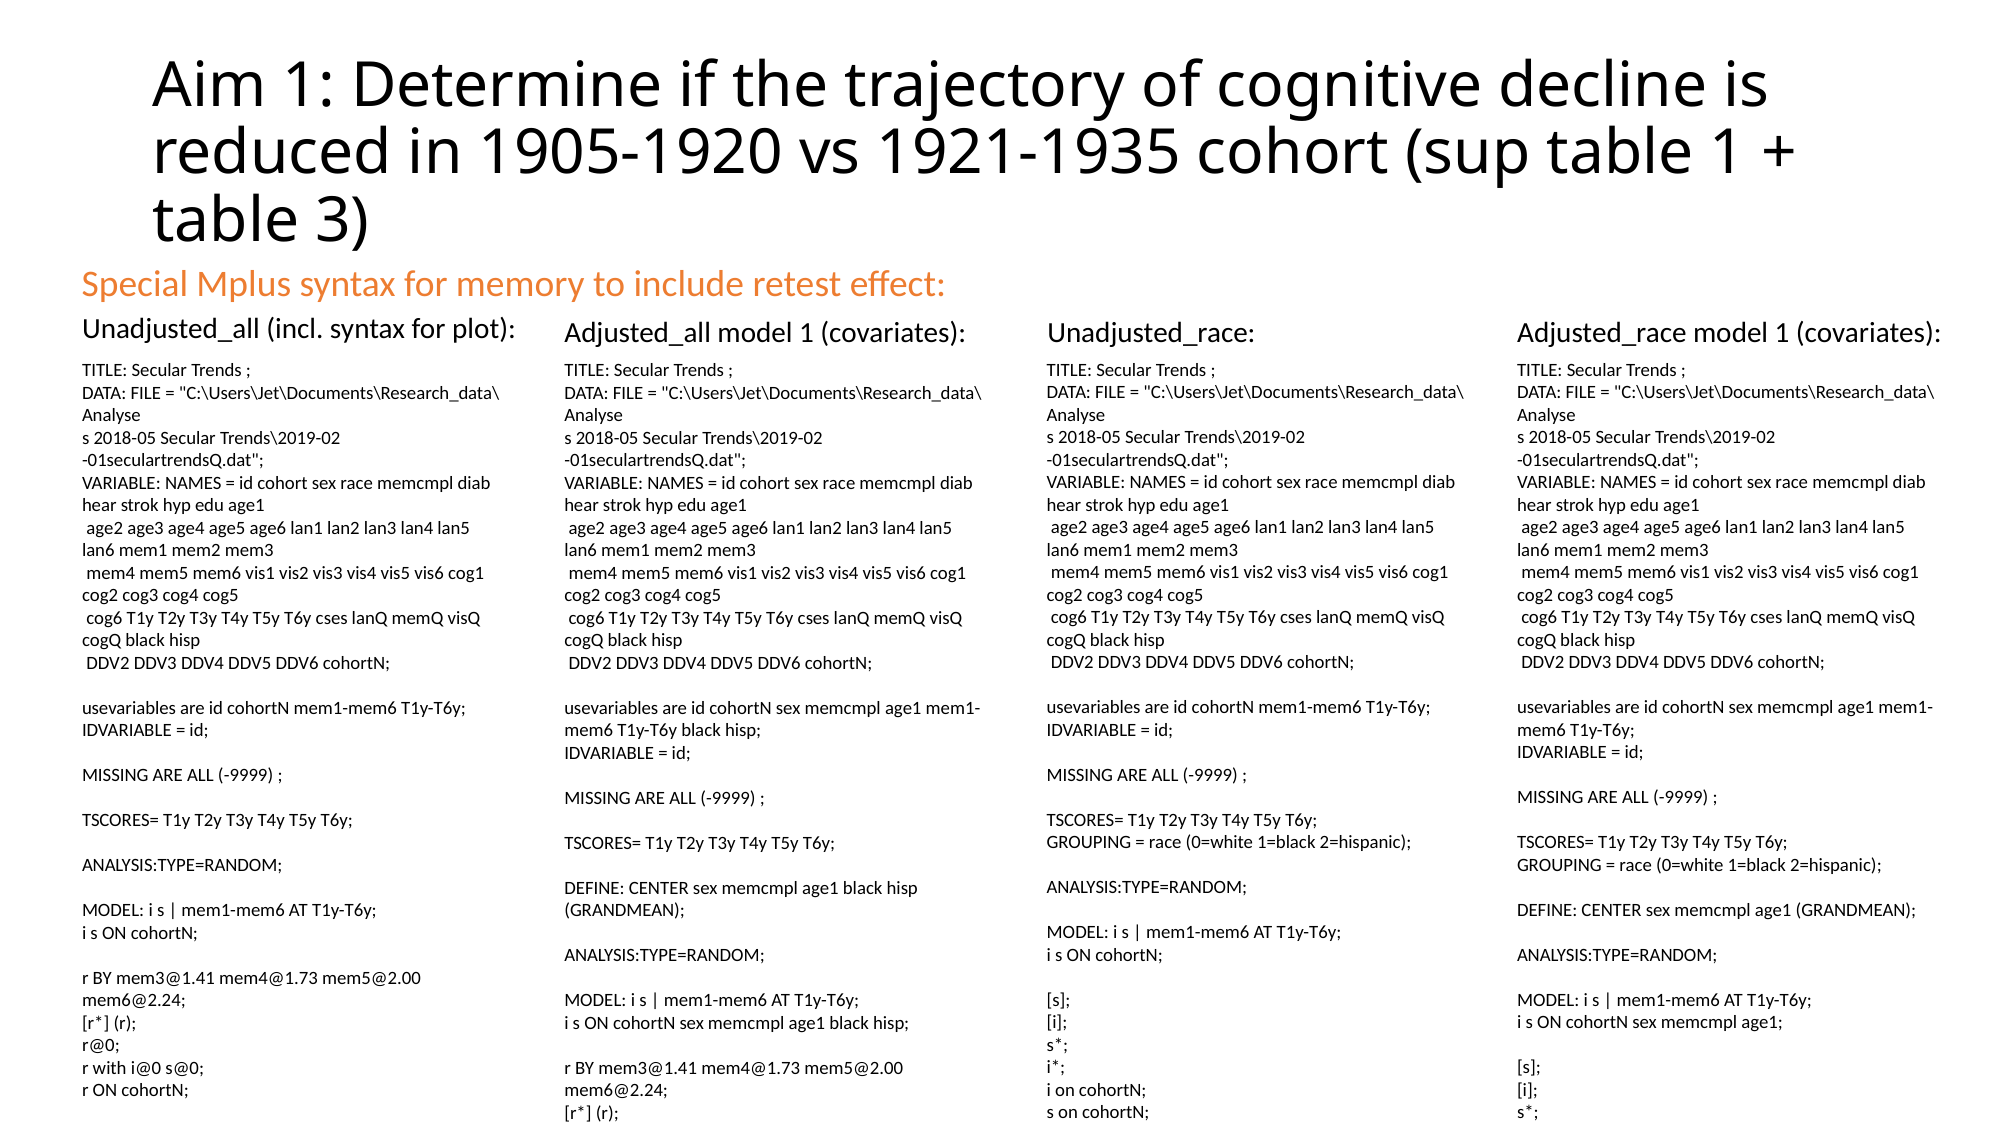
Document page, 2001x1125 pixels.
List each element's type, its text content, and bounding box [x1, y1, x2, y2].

title Aim 1: Determine if the trajectory of cognitive decline is reduced in 1905-1920 vs 1921-1935 cohort (sup table 1 + table 3) [137, 44, 1928, 263]
text_box TITLE: Secular Trends ; DATA: FILE = "C:\Users\Jet\Documents\Research_data\Analyse s 2018-05 Secular Trends\2019-02 -01seculartrendsQ.dat"; VARIABLE: NAMES = id cohort sex race memcmpl diab hear strok hyp edu age1 age2 age3 age4 age5 age6 lan1 lan2 lan3 lan4 lan5 lan6 mem1 mem2 mem3 mem4 mem5 mem6 vis1 vis2 vis3 vis4 vis5 vis6 cog1 cog2 cog3 cog4 cog5 cog6 T1y T2y T3y T4y T5y T6y cses lanQ memQ visQ cogQ black hisp DDV2 DDV3 DDV4 DDV5 DDV6 cohortN; usevariables are id cohortN mem1-mem6 T1y-T6y; IDVARIABLE = id; MISSING ARE ALL (-9999) ; TSCORES= T1y T2y T3y T4y T5y T6y; GROUPING = race (0=white 1=black 2=hispanic); ANALYSIS:TYPE=RANDOM; MODEL: i s | mem1-mem6 AT T1y-T6y; i s ON cohortN; [s]; [i]; s*; i*; i on cohortN; s on cohortN; r BY mem3@1.41 mem4@1.73 mem5@2.00 mem6@2.24; [r*] (r); r@0; r with i@0 s@0; r ON cohortN; output: CINTERVAL; [1031, 350, 1482, 1125]
text_box Adjusted_all model 1 (covariates): [549, 306, 1019, 356]
text_box Unadjusted_all (incl. syntax for plot): [67, 301, 607, 352]
text_box Special Mplus syntax for memory to include retest effect: [66, 251, 1853, 312]
text_box TITLE: Secular Trends ; DATA: FILE = "C:\Users\Jet\Documents\Research_data\Analyse s 2018-05 Secular Trends\2019-02 -01seculartrendsQ.dat"; VARIABLE: NAMES = id cohort sex race memcmpl diab hear strok hyp edu age1 age2 age3 age4 age5 age6 lan1 lan2 lan3 lan4 lan5 lan6 mem1 mem2 mem3 mem4 mem5 mem6 vis1 vis2 vis3 vis4 vis5 vis6 cog1 cog2 cog3 cog4 cog5 cog6 T1y T2y T3y T4y T5y T6y cses lanQ memQ visQ cogQ black hisp DDV2 DDV3 DDV4 DDV5 DDV6 cohortN; usevariables are id cohortN sex memcmpl age1 mem1-mem6 T1y-T6y; IDVARIABLE = id; MISSING ARE ALL (-9999) ; TSCORES= T1y T2y T3y T4y T5y T6y; GROUPING = race (0=white 1=black 2=hispanic); DEFINE: CENTER sex memcmpl age1 (GRANDMEAN); ANALYSIS:TYPE=RANDOM; MODEL: i s | mem1-mem6 AT T1y-T6y; i s ON cohortN sex memcmpl age1; [s]; [i]; s*; i*; i on cohortN; s on cohortN; r BY mem3@1.41 mem4@1.73 mem5@2.00 mem6@2.24; [r*] (r); r@0; r with i@0 s@0; r ON cohortN; MODEL white: [s] (Sw); [i] (Iw); s*; i*; i on cohortN (Iwc); s on cohortN (Swc); r BY mem3@1.41 mem4@1.73 mem5@2.00 mem6@2.24; [r*] (r); r@0; r with i@0 s@0; r ON cohortN; MODEL black: [s] (Sb); [i] (Ib); s*; i*; i on cohortN (Ibc); s on cohortN (Sbc); r BY mem3@1.41 mem4@1.73 mem5@2.00 mem6@2.24; [r*] (r); r@0; r with i@0 s@0; r ON cohortN; MODEL hispanic: [s] (Sh); [i] (Ih); s*; i*; i on cohortN (Ihc); s on cohortN (Shc); r BY mem3@1.41 mem4@1.73 mem5@2.00 mem6@2.24; [r*] (r); r@0; r with i@0 s@0; r ON cohortN; MODEL CONSTRAINT: new(id92wb id92wh id92bh sd92wb sd92wh sd92bh id99wb id99wh id99bh sd99wb sd99wh sd99bh idifwb idifwh idifbh sdifwb sdifwh sdifbh); id92wb=Ib-Iw; id92wh=Ih-Iw; id92bh=Ih-Ib; sd92wb=Sb-Sw; sd92wh=Sh-Sw; sd92bh=Sh-Sb; id99wb=(Ib+Ibc)-(Iw+Iwc); id99wh=(Ih+Ihc)-(Iw+Iwc); id99bh=(Ih+Ihc)-(Ib+Ibc); sd99wb=(Sb+Sbc)-(Sw+Swc); sd99wh=(Sh+Shc)-(Sw+Swc); sd99bh=(Sh+Shc)-(Sb+Sbc); idifwb=Ibc-Iwc; idifwh=Ihc-Iwc; idifbh=Ihc-Ibc; sdifwb=Sbc-Swc; sdifwh=Shc-Swc; sdifbh=Shc-Sbc; output: CINTERVAL; [1502, 356, 1953, 1125]
text_box Adjusted_race model 1 (covariates): [1502, 305, 1971, 356]
text_box TITLE: Secular Trends ; DATA: FILE = "C:\Users\Jet\Documents\Research_data\Analyse s 2018-05 Secular Trends\2019-02 -01seculartrendsQ.dat"; VARIABLE: NAMES = id cohort sex race memcmpl diab hear strok hyp edu age1 age2 age3 age4 age5 age6 lan1 lan2 lan3 lan4 lan5 lan6 mem1 mem2 mem3 mem4 mem5 mem6 vis1 vis2 vis3 vis4 vis5 vis6 cog1 cog2 cog3 cog4 cog5 cog6 T1y T2y T3y T4y T5y T6y cses lanQ memQ visQ cogQ black hisp DDV2 DDV3 DDV4 DDV5 DDV6 cohortN; usevariables are id cohortN mem1-mem6 T1y-T6y; IDVARIABLE = id; MISSING ARE ALL (-9999) ; TSCORES= T1y T2y T3y T4y T5y T6y; ANALYSIS:TYPE=RANDOM; MODEL: i s | mem1-mem6 AT T1y-T6y; i s ON cohortN; r BY mem3@1.41 mem4@1.73 mem5@2.00 mem6@2.24; [r*] (r); r@0; r with i@0 s@0; r ON cohortN; [s] (s); [i] (i); s*; i*; i on cohortN(gamma1); s on cohortN(gamma2); MODEL CONSTRAINT: new(E0t0 E0t2 E0t4 E0t6 E0t8 E0t10 E0t12 E0t14 E1t0 E1t2 E1t4 E1t6 E1t8 E1t10 E1t12 E1t14); E0t0 = (i+0*gamma1)+(s+0*gamma2)*0 + 0*r ; E0t2 = (i+0*gamma1)+(s+0*gamma2)*2 + 0*r; E0t4 = (i+0*gamma1)+(s+0*gamma2)*4 + 1.41*r; E0t6 = (i+0*gamma1)+(s+0*gamma2)*6 + 1.73*r; E0t8 = (i+0*gamma1)+(s+0*gamma2)*8 + 2*r; E0t10 = (i+0*gamma1)+(s+0*gamma2)*10 + 2.24*r; E0t12 = (i+0*gamma1)+(s+0*gamma2)*12 + 2.54*r; E0t14 = (i+0*gamma1)+(s+0*gamma2)*14 + 2.65*r; E1t0 = (i+1*gamma1)+(s+1*gamma2)*0 + 0*r; E1t2 = (i+1*gamma1)+(s+1*gamma2)*2 + 0*r; E1t4 = (i+1*gamma1)+(s+1*gamma2)*4 + 1.41*r; E1t6 = (i+1*gamma1)+(s+1*gamma2)*6 + 1.73*r; E1t8 = (i+1*gamma1)+(s+1*gamma2)*8 + 2*r; E1t10 = (i+1*gamma1)+(s+1*gamma2)*10 + 2.24*r; E1t12 = (i+1*gamma1)+(s+1*gamma2)*12 + 2.54*r; E1t14 = (i+1*gamma1)+(s+1*gamma2)*14 + 2.65*r; output: CINTERVAL; [67, 352, 518, 1125]
text_box TITLE: Secular Trends ; DATA: FILE = "C:\Users\Jet\Documents\Research_data\Analyse s 2018-05 Secular Trends\2019-02 -01seculartrendsQ.dat"; VARIABLE: NAMES = id cohort sex race memcmpl diab hear strok hyp edu age1 age2 age3 age4 age5 age6 lan1 lan2 lan3 lan4 lan5 lan6 mem1 mem2 mem3 mem4 mem5 mem6 vis1 vis2 vis3 vis4 vis5 vis6 cog1 cog2 cog3 cog4 cog5 cog6 T1y T2y T3y T4y T5y T6y cses lanQ memQ visQ cogQ black hisp DDV2 DDV3 DDV4 DDV5 DDV6 cohortN; usevariables are id cohortN sex memcmpl age1 mem1-mem6 T1y-T6y black hisp; IDVARIABLE = id; MISSING ARE ALL (-9999) ; TSCORES= T1y T2y T3y T4y T5y T6y; DEFINE: CENTER sex memcmpl age1 black hisp (GRANDMEAN); ANALYSIS:TYPE=RANDOM; MODEL: i s | mem1-mem6 AT T1y-T6y; i s ON cohortN sex memcmpl age1 black hisp; r BY mem3@1.41 mem4@1.73 mem5@2.00 mem6@2.24; [r*] (r); r@0; r with i@0 s@0; r ON cohortN; [s] (s); [i] (i); s*; i*; i on cohortN(gamma1); s on cohortN(gamma2); MODEL CONSTRAINT: new(E0t0 E0t2 E0t4 E0t6 E0t8 E0t10 E0t12 E0t14 E1t0 E1t2 E1t4 E1t6 E1t8 E1t10 E1t12 E1t14); E0t0 = (i+0*gamma1)+(s+0*gamma2)*0 + 0*r ; E0t2 = (i+0*gamma1)+(s+0*gamma2)*2 + 0*r; E0t4 = (i+0*gamma1)+(s+0*gamma2)*4 + 1.41*r; E0t6 = (i+0*gamma1)+(s+0*gamma2)*6 + 1.73*r; E0t8 = (i+0*gamma1)+(s+0*gamma2)*8 + 2*r; E0t10 = (i+0*gamma1)+(s+0*gamma2)*10 + 2.24*r; E0t12 = (i+0*gamma1)+(s+0*gamma2)*12 + 2.54*r; E0t14 = (i+0*gamma1)+(s+0*gamma2)*14 + 2.65*r; E1t0 = (i+1*gamma1)+(s+1*gamma2)*0 + 0*r; E1t2 = (i+1*gamma1)+(s+1*gamma2)*2 + 0*r; E1t4 = (i+1*gamma1)+(s+1*gamma2)*4 + 1.41*r; E1t6 = (i+1*gamma1)+(s+1*gamma2)*6 + 1.73*r; E1t8 = (i+1*gamma1)+(s+1*gamma2)*8 + 2*r; E1t10 = (i+1*gamma1)+(s+1*gamma2)*10 + 2.24*r; E1t12 = (i+1*gamma1)+(s+1*gamma2)*12 + 2.54*r; E1t14 = (i+1*gamma1)+(s+1*gamma2)*14 + 2.65*r; output: CINTERVAL; [549, 356, 1000, 1125]
text_box Unadjusted_race: [1032, 305, 1502, 356]
